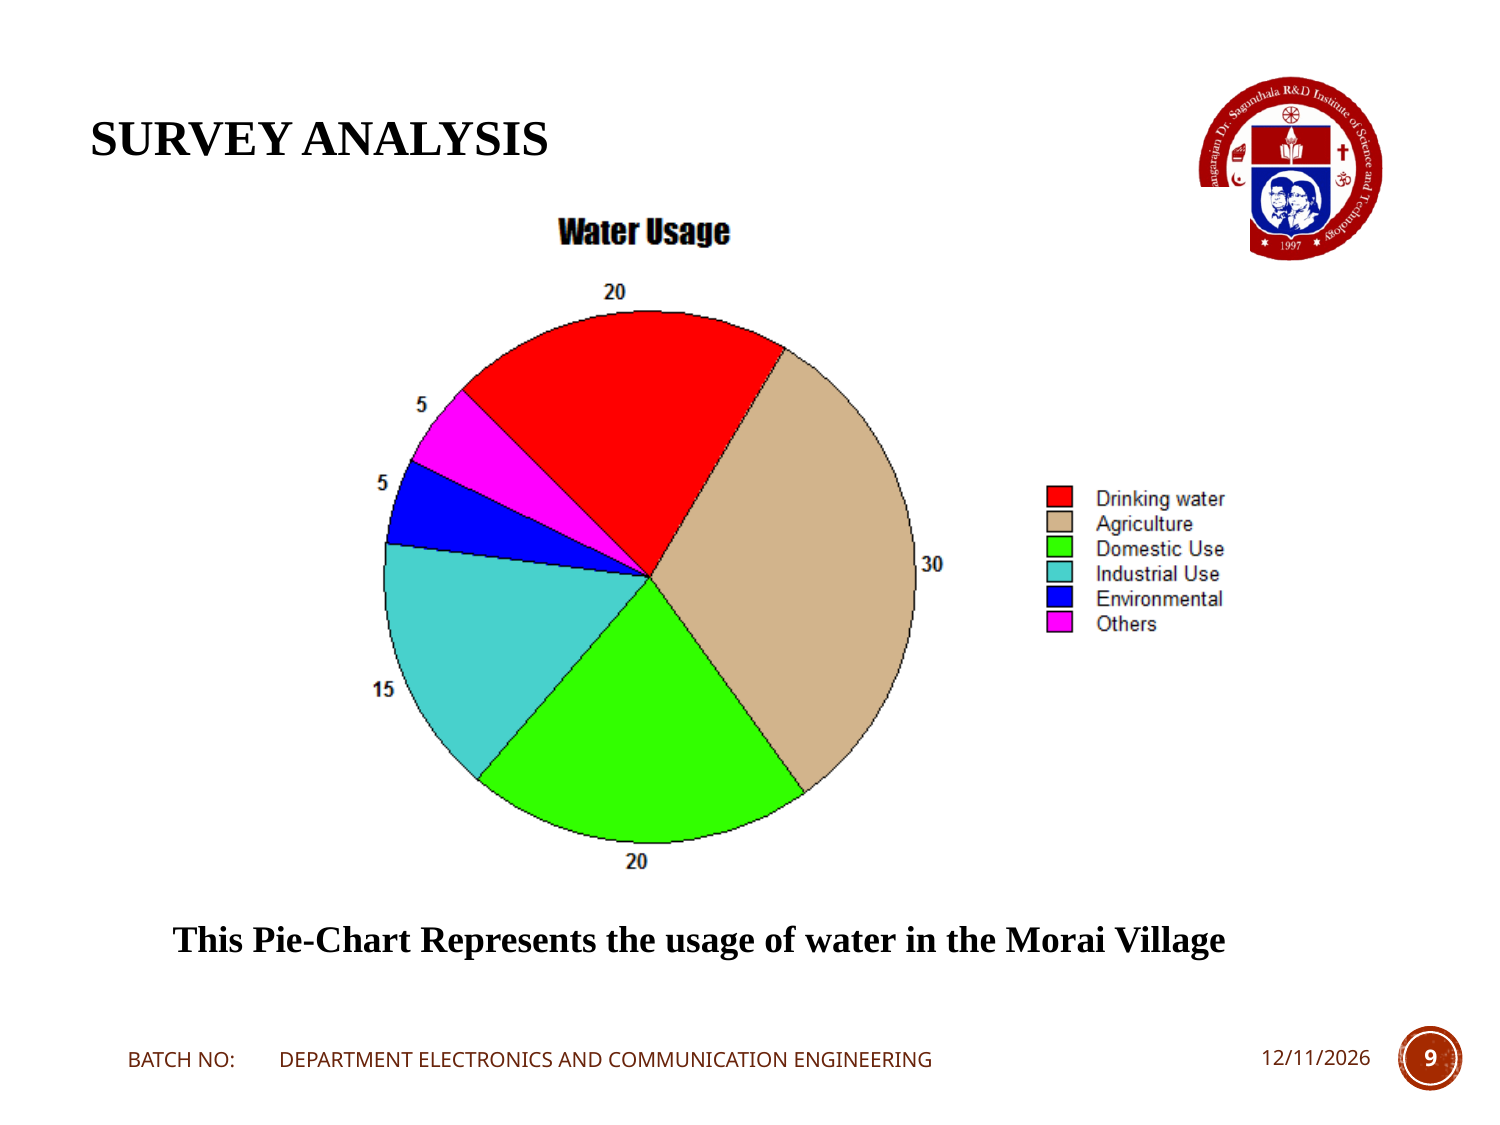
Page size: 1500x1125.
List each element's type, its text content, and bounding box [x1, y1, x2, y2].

picture [249, 187, 1250, 936]
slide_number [1037, 1028, 1386, 1089]
text_box This Pie-Chart Represents the usage of water in the Morai Village [157, 907, 1471, 967]
footer BATCH NO: DEPARTMENT ELECTRONICS AND COMMUNICATION ENGINEERING [112, 1028, 1037, 1089]
title SURVEY ANALYSIS [75, 53, 1425, 224]
slide_number 9 [1391, 1028, 1471, 1089]
picture [1251, 224, 1383, 261]
